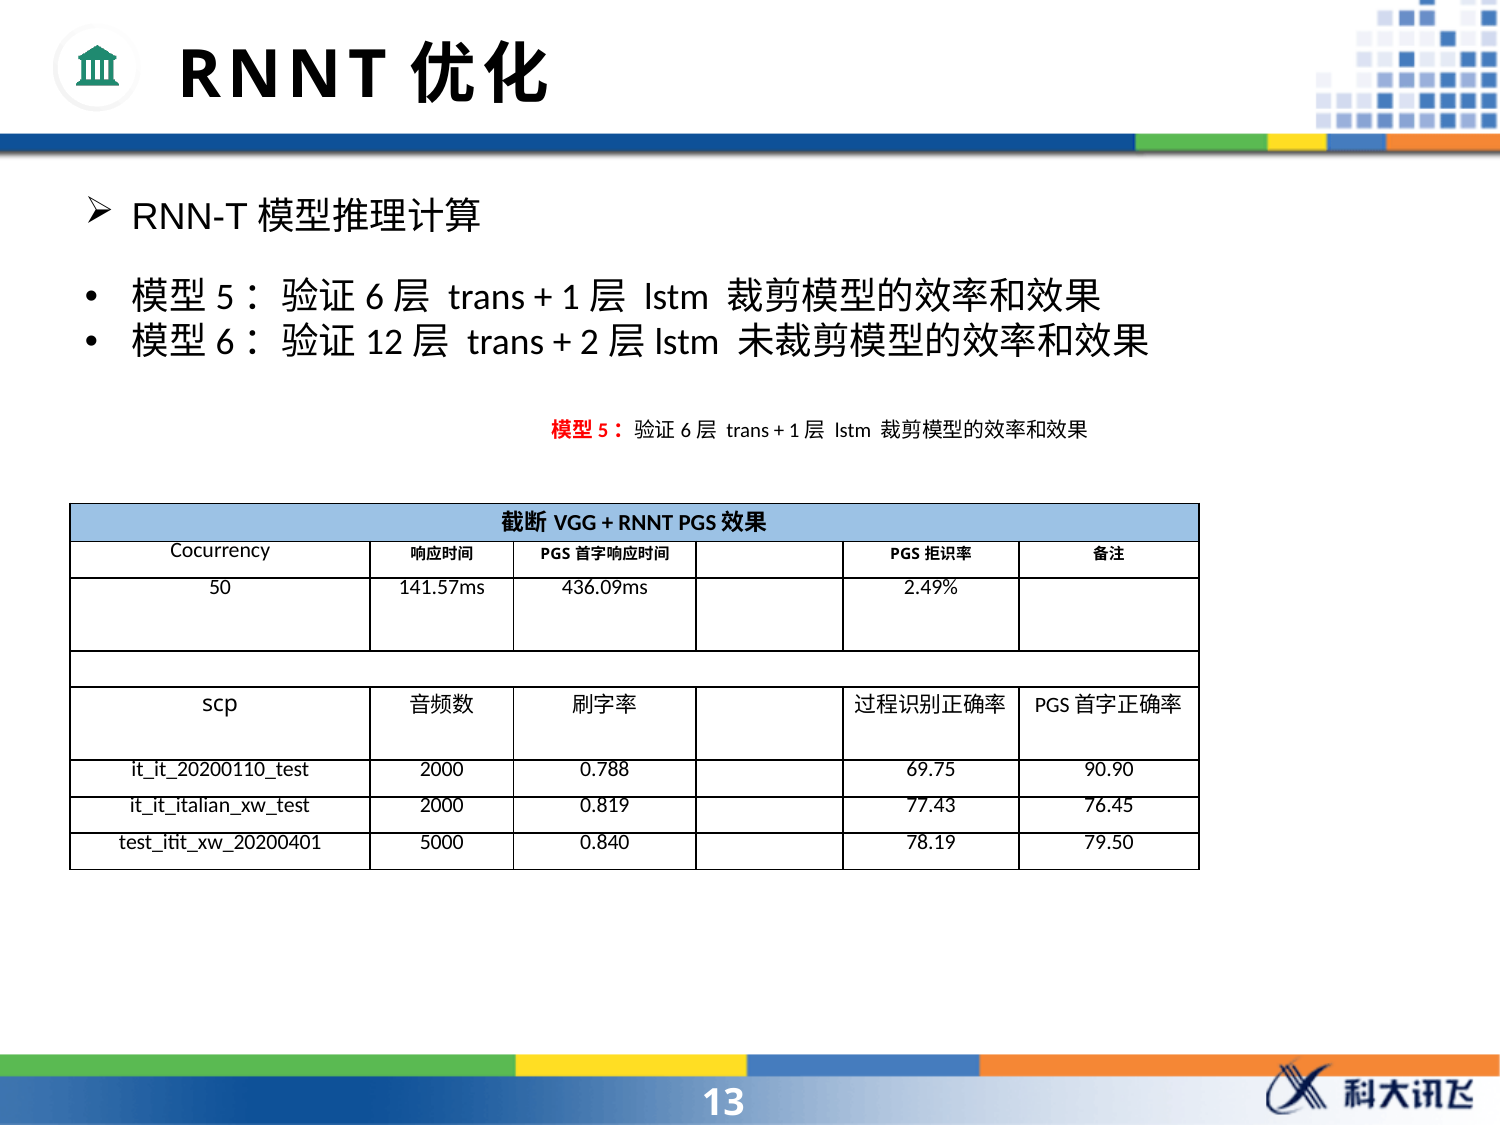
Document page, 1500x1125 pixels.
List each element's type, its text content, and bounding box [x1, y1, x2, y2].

text_box RNNT优化 [162, 23, 565, 119]
table_cell PGS首字正确率 [1020, 688, 1198, 759]
table_header 截断VGG + RNNT PGS效果 [71, 504, 1198, 541]
table_cell 78.19 [844, 834, 1018, 869]
table_cell 69.75 [844, 761, 1018, 796]
table_cell 0.840 [514, 834, 695, 869]
table_cell [697, 834, 842, 869]
table_cell it_it_italian_xw_test [71, 798, 369, 832]
table_cell 音频数 [371, 688, 513, 759]
text_box 模型5：验证6层 trans + 1层 lstm 裁剪模型的效率和效果 [536, 409, 1104, 450]
table_cell 77.43 [844, 798, 1018, 832]
table_cell [697, 542, 842, 577]
table_cell 0.819 [514, 798, 695, 832]
table_cell PGS拒识率 [844, 542, 1018, 577]
text_box RNN-T模型推理计算 [70, 184, 590, 245]
text_box 模型5：验证6层 trans + 1层 lstm 裁剪模型的效率和效果 模型6：验证12层 trans + 2层lstm 未裁剪模型的效率和效果 [70, 265, 1166, 370]
table_cell [71, 652, 1198, 686]
table_cell 过程识别正确率 [844, 688, 1018, 759]
table_cell [697, 798, 842, 832]
table_cell 备注 [1020, 542, 1198, 577]
table_cell 90.90 [1020, 761, 1198, 796]
table_cell 2000 [371, 761, 513, 796]
table_cell [697, 761, 842, 796]
table_cell [1020, 579, 1198, 650]
table_cell 2.49% [844, 579, 1018, 650]
table_cell scp [71, 688, 369, 759]
table_cell it_it_20200110_test [71, 761, 369, 796]
table_cell Cocurrency [71, 542, 369, 577]
table_cell 响应时间 [371, 542, 513, 577]
table_cell test_itit_xw_20200401 [71, 834, 369, 869]
table_cell 5000 [371, 834, 513, 869]
table_cell 436.09ms [514, 579, 695, 650]
table_cell [697, 579, 842, 650]
picture [0, 0, 1500, 1125]
table_cell 50 [71, 579, 369, 650]
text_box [52, 23, 141, 112]
table_cell PGS首字响应时间 [514, 542, 695, 577]
table_cell 141.57ms [371, 579, 513, 650]
table_cell 76.45 [1020, 798, 1198, 832]
table_cell 0.788 [514, 761, 695, 796]
table_cell [697, 688, 842, 759]
table_cell 2000 [371, 798, 513, 832]
table_cell 刷字率 [514, 688, 695, 759]
table_cell 79.50 [1020, 834, 1198, 869]
